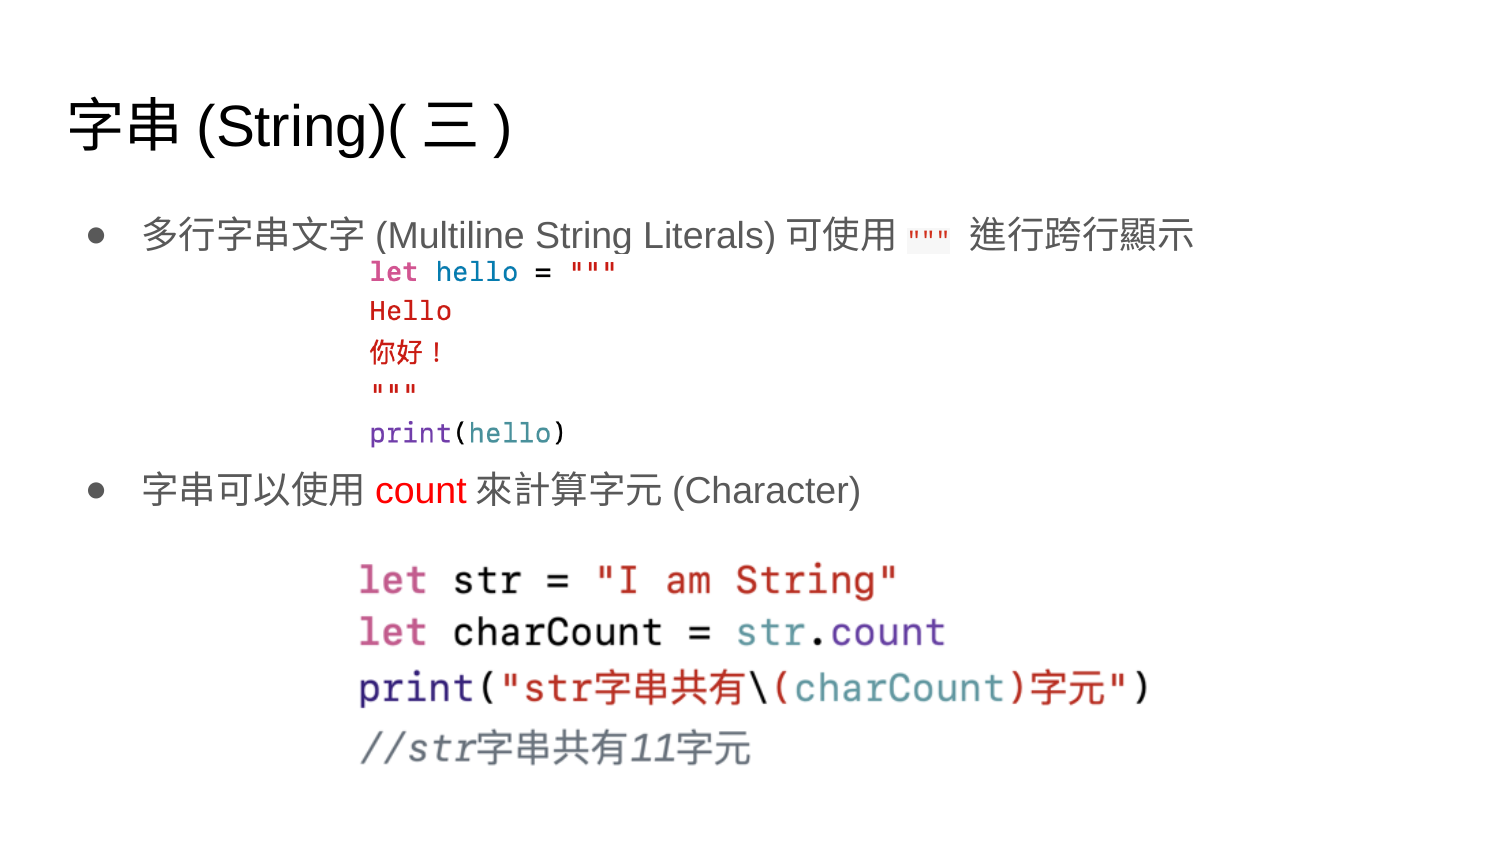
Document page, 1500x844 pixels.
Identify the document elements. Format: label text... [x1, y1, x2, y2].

picture [337, 537, 1163, 778]
list 多行字串文字(Multiline String Literals)可使用""" 進行跨行顯示 字串可以使用count來計算字元(Character) [51, 189, 1449, 750]
title 字串(String)(三) [51, 72, 1449, 167]
picture [354, 253, 987, 451]
